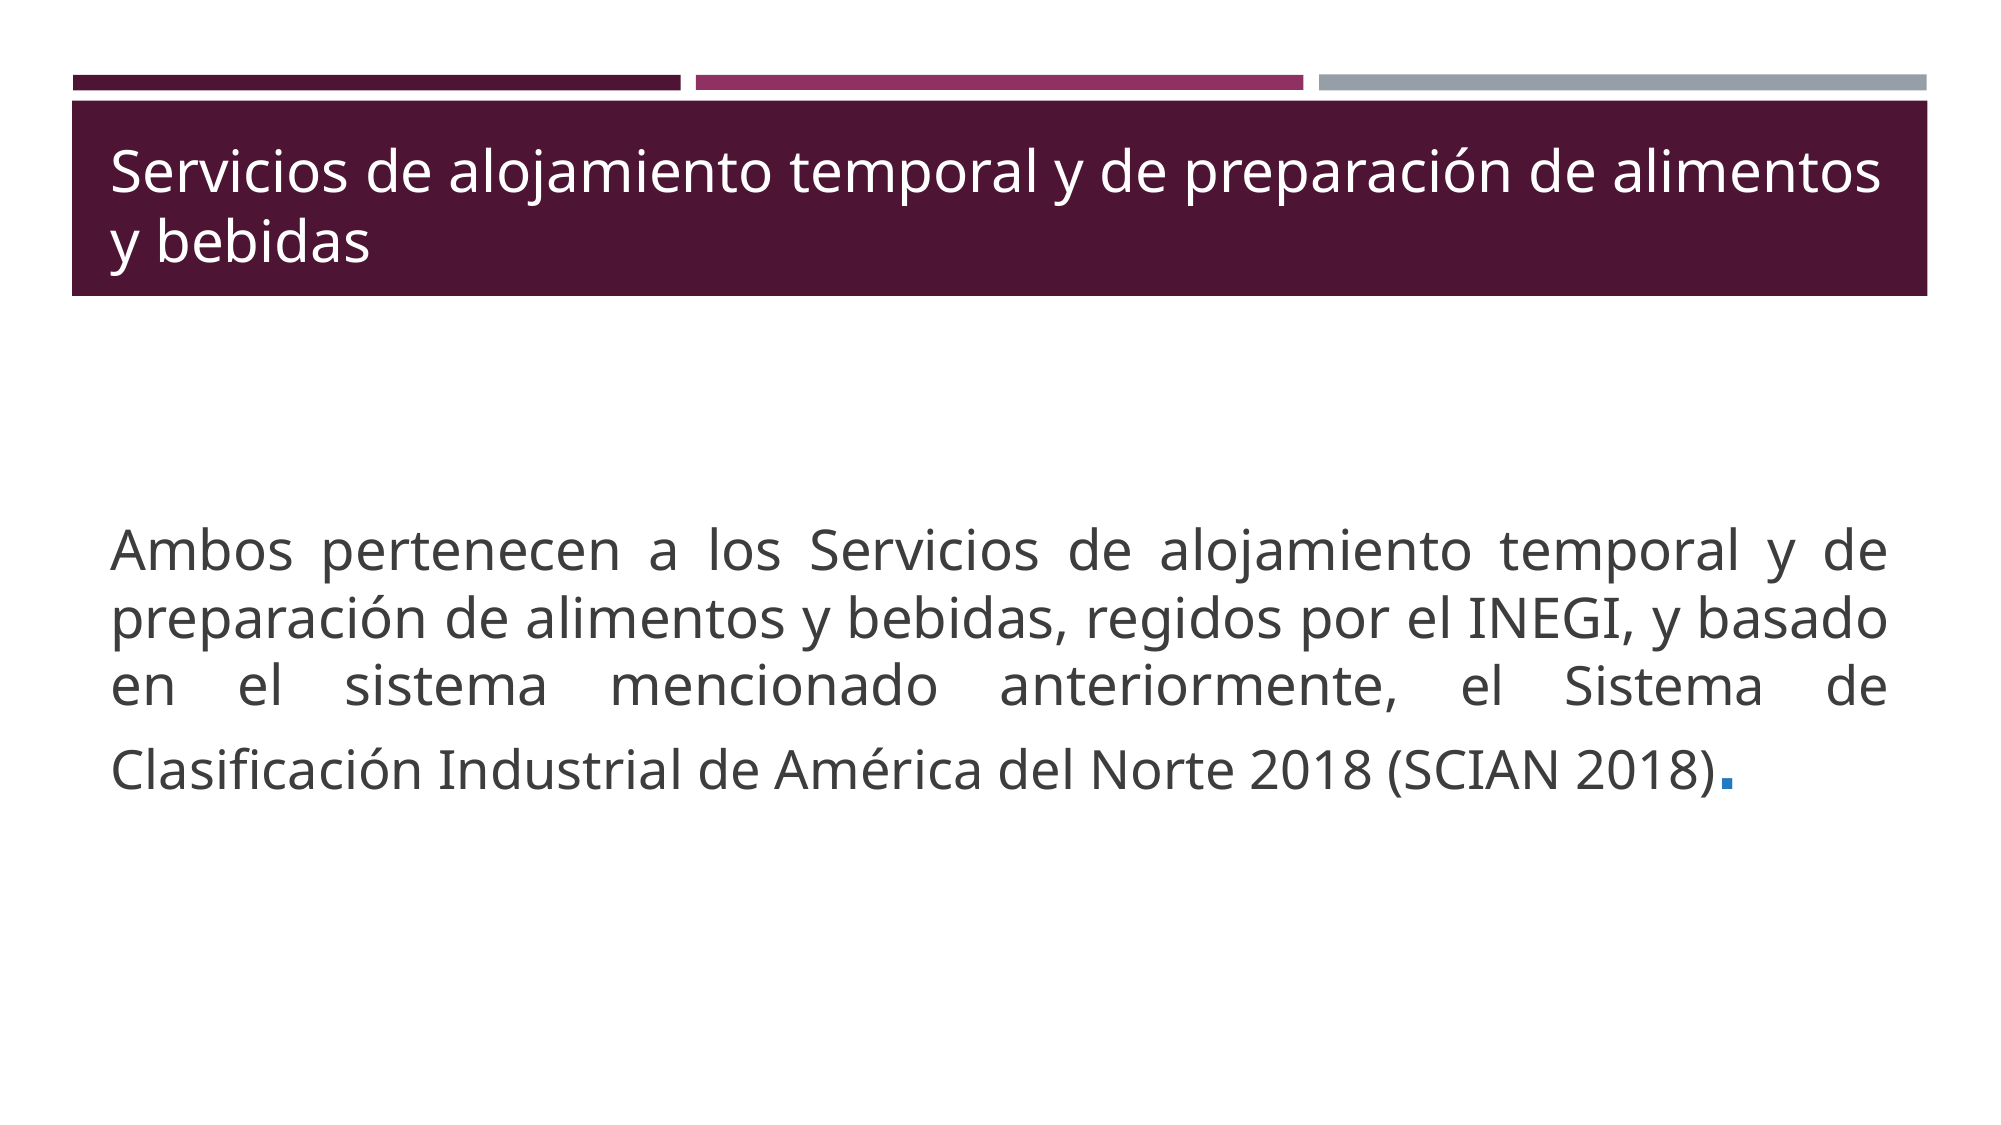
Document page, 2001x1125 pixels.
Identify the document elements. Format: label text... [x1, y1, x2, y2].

list Ambos pertenecen a los Servicios de alojamiento temporal y de preparación de alimentos y bebidas, regidos por el INEGI, y basado en el sistema mencionado anteriormente, el Sistema de Clasificación Industrial de América del Norte 2018 (SCIAN 2018). [95, 357, 1905, 962]
title Servicios de alojamiento temporal y de preparación de alimentos y bebidas [95, 115, 1905, 282]
